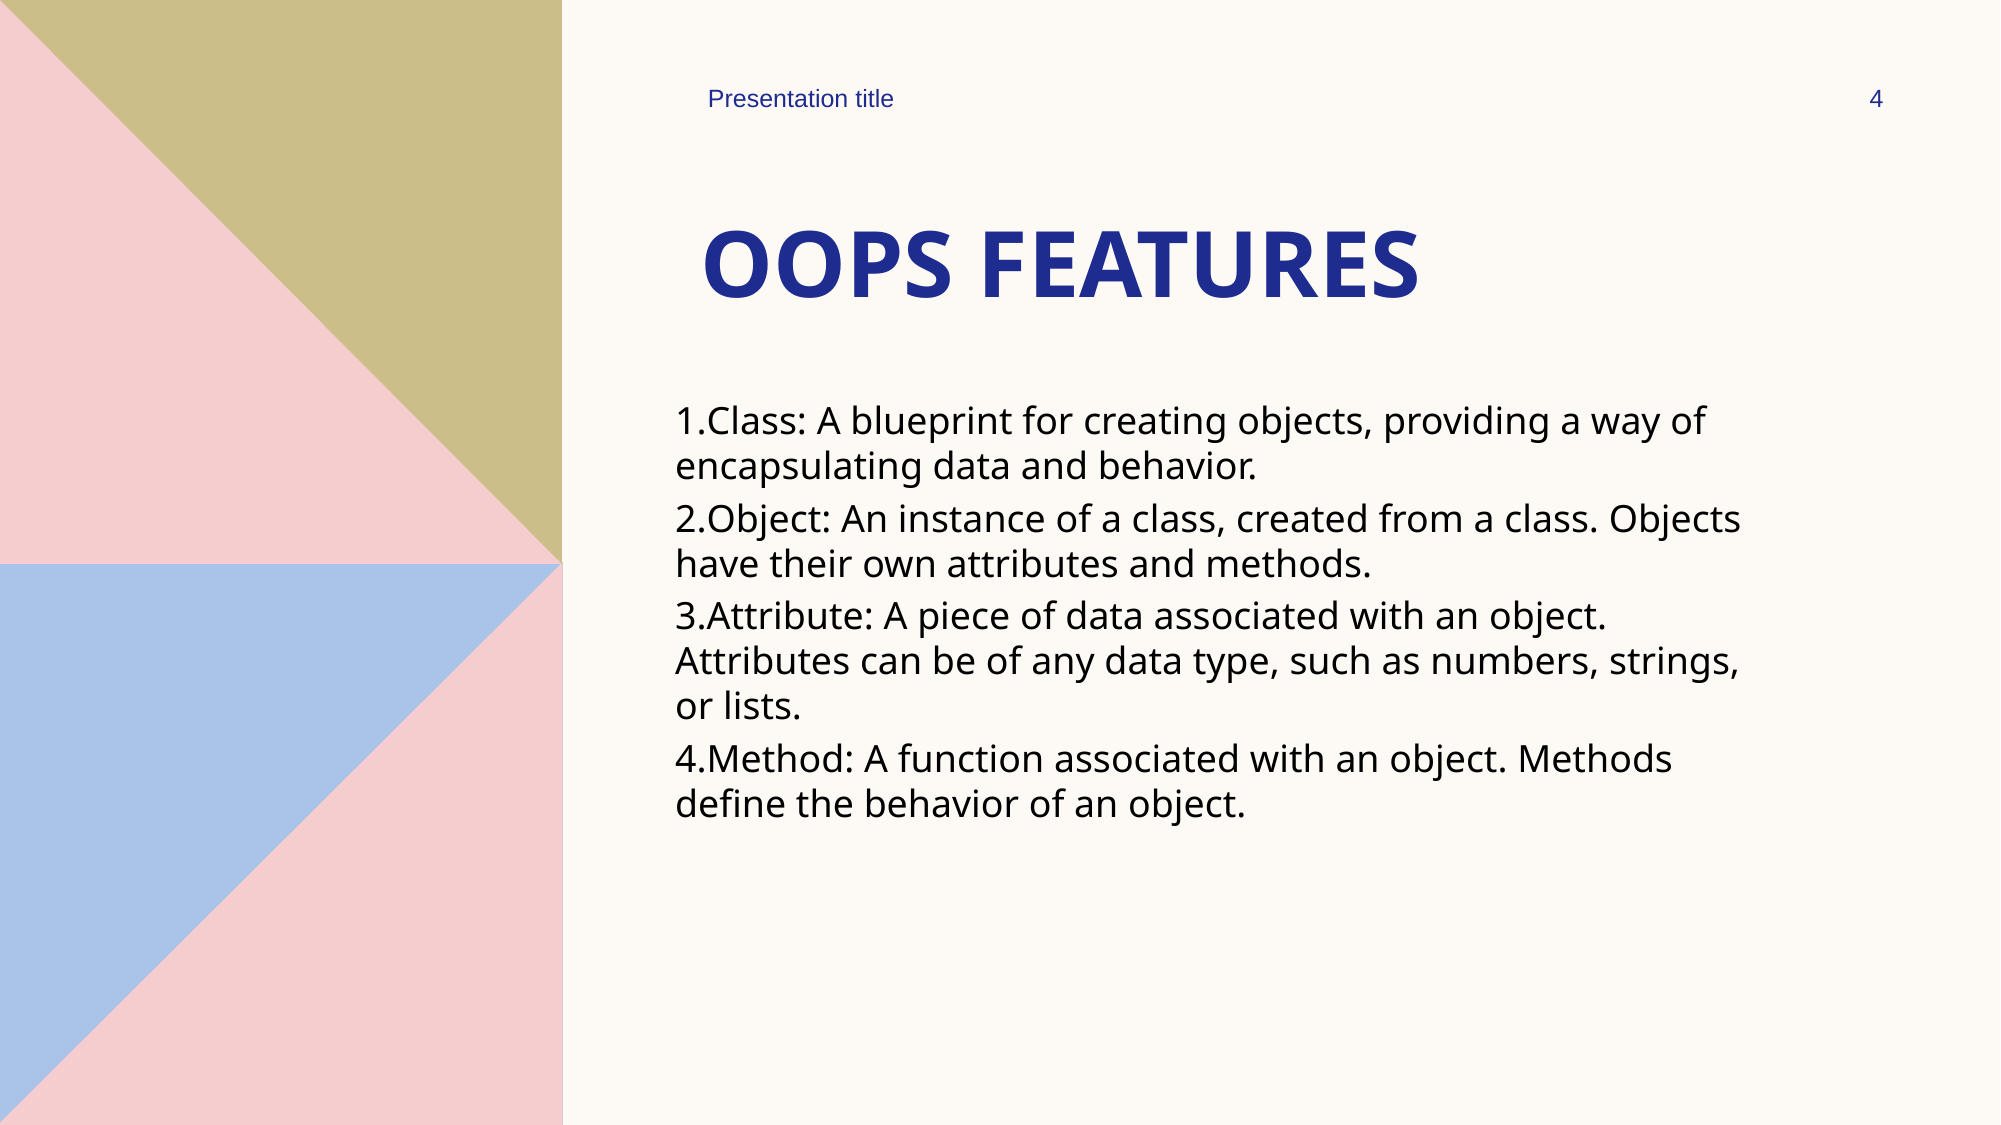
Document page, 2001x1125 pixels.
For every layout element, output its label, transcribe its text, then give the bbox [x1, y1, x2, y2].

list Class: A blueprint for creating objects, providing a way of encapsulating data and behavior. Object: An instance of a class, created from a class. Objects have their own attributes and methods. Attribute: A piece of data associated with an object. Attributes can be of any data type, such as numbers, strings, or lists. Method: A function associated with an object. Methods define the behavior of an object. [660, 389, 1803, 972]
slide_number 4 [1795, 75, 1958, 120]
footer Presentation title [693, 75, 1218, 120]
title OOPs features [685, 198, 1796, 325]
